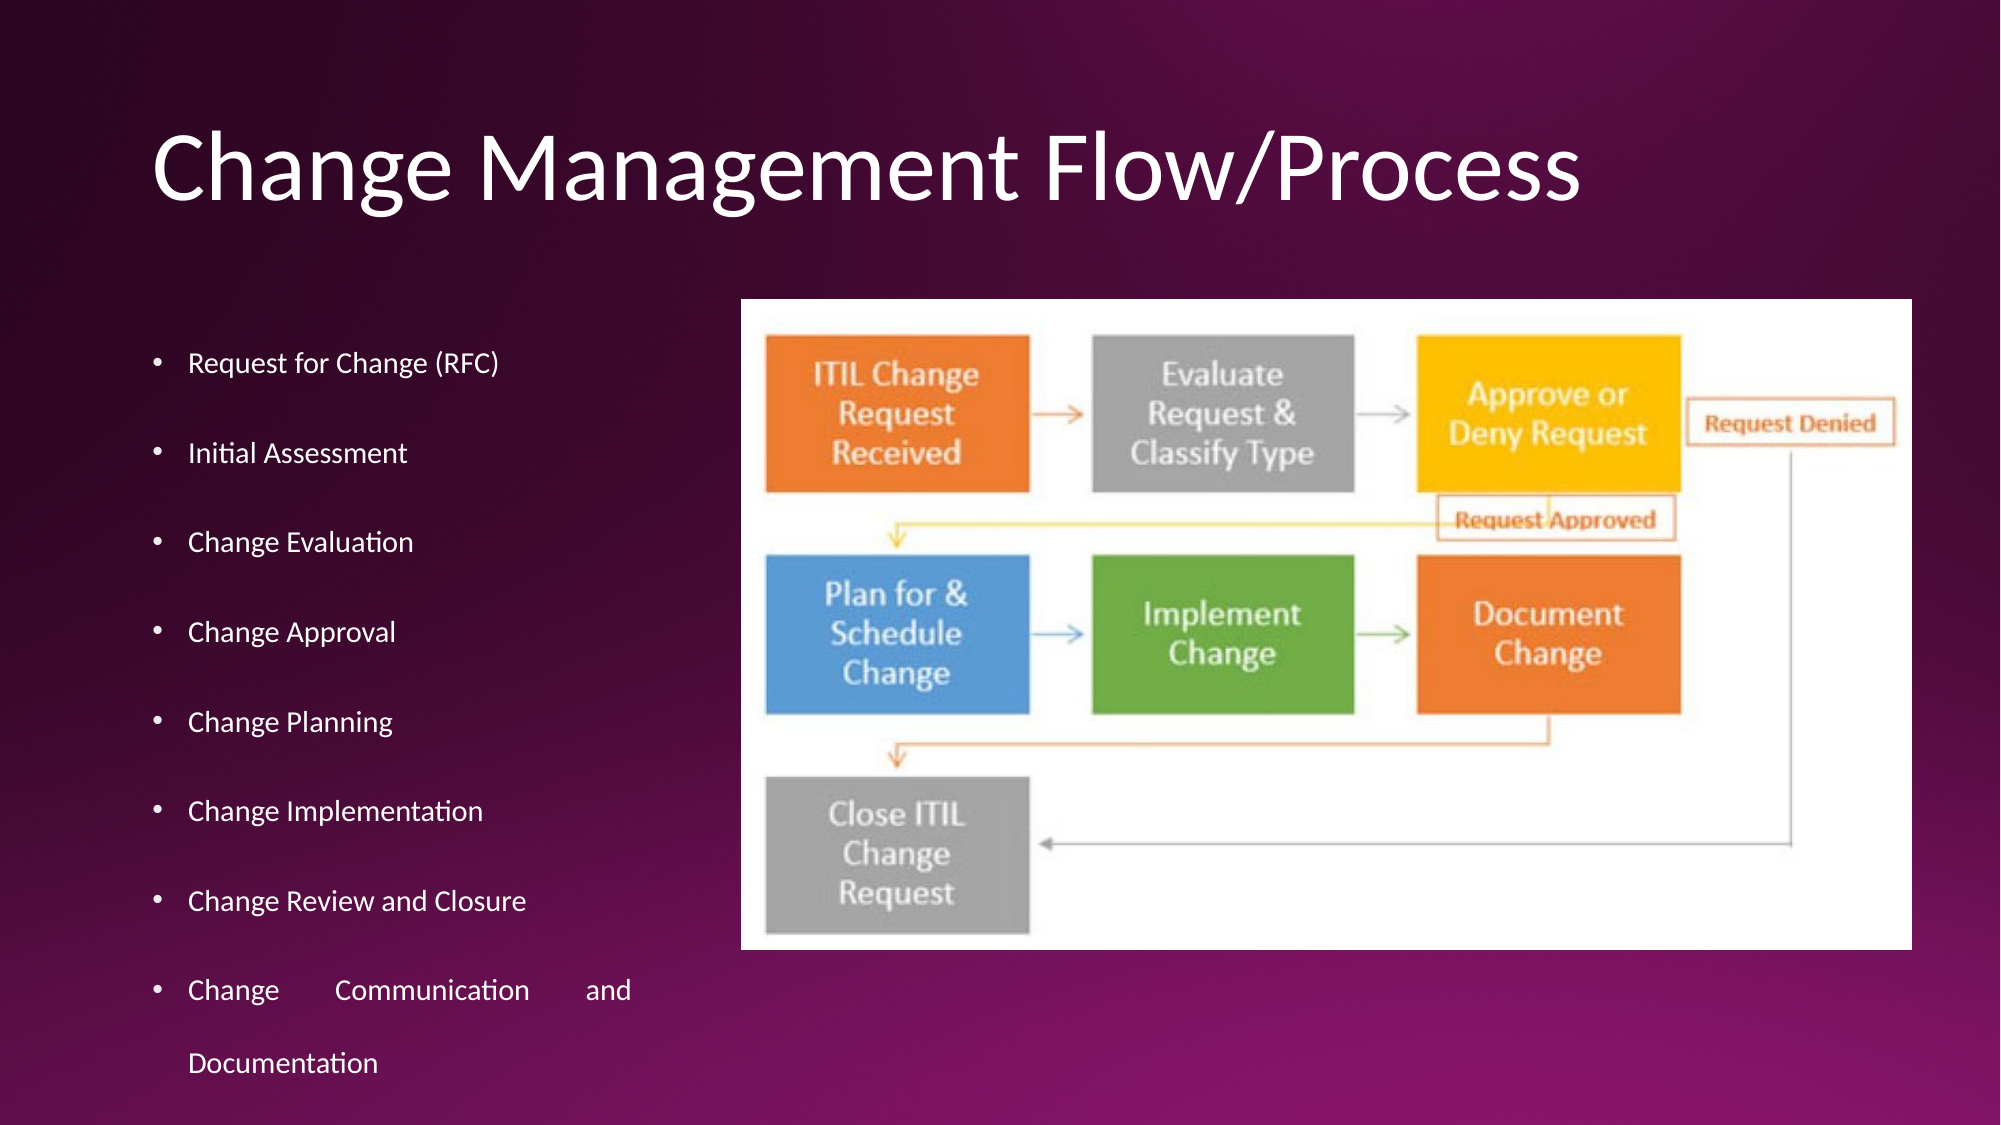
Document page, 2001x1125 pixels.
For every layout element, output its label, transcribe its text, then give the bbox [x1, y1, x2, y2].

list Request for Change (RFC) Initial Assessment Change Evaluation Change Approval Change Planning Change Implementation Change Review and Closure Change Communication and Documentation [137, 299, 648, 1088]
picture [0, 0, 2001, 1125]
title Change Management Flow/Process [137, 59, 1912, 278]
